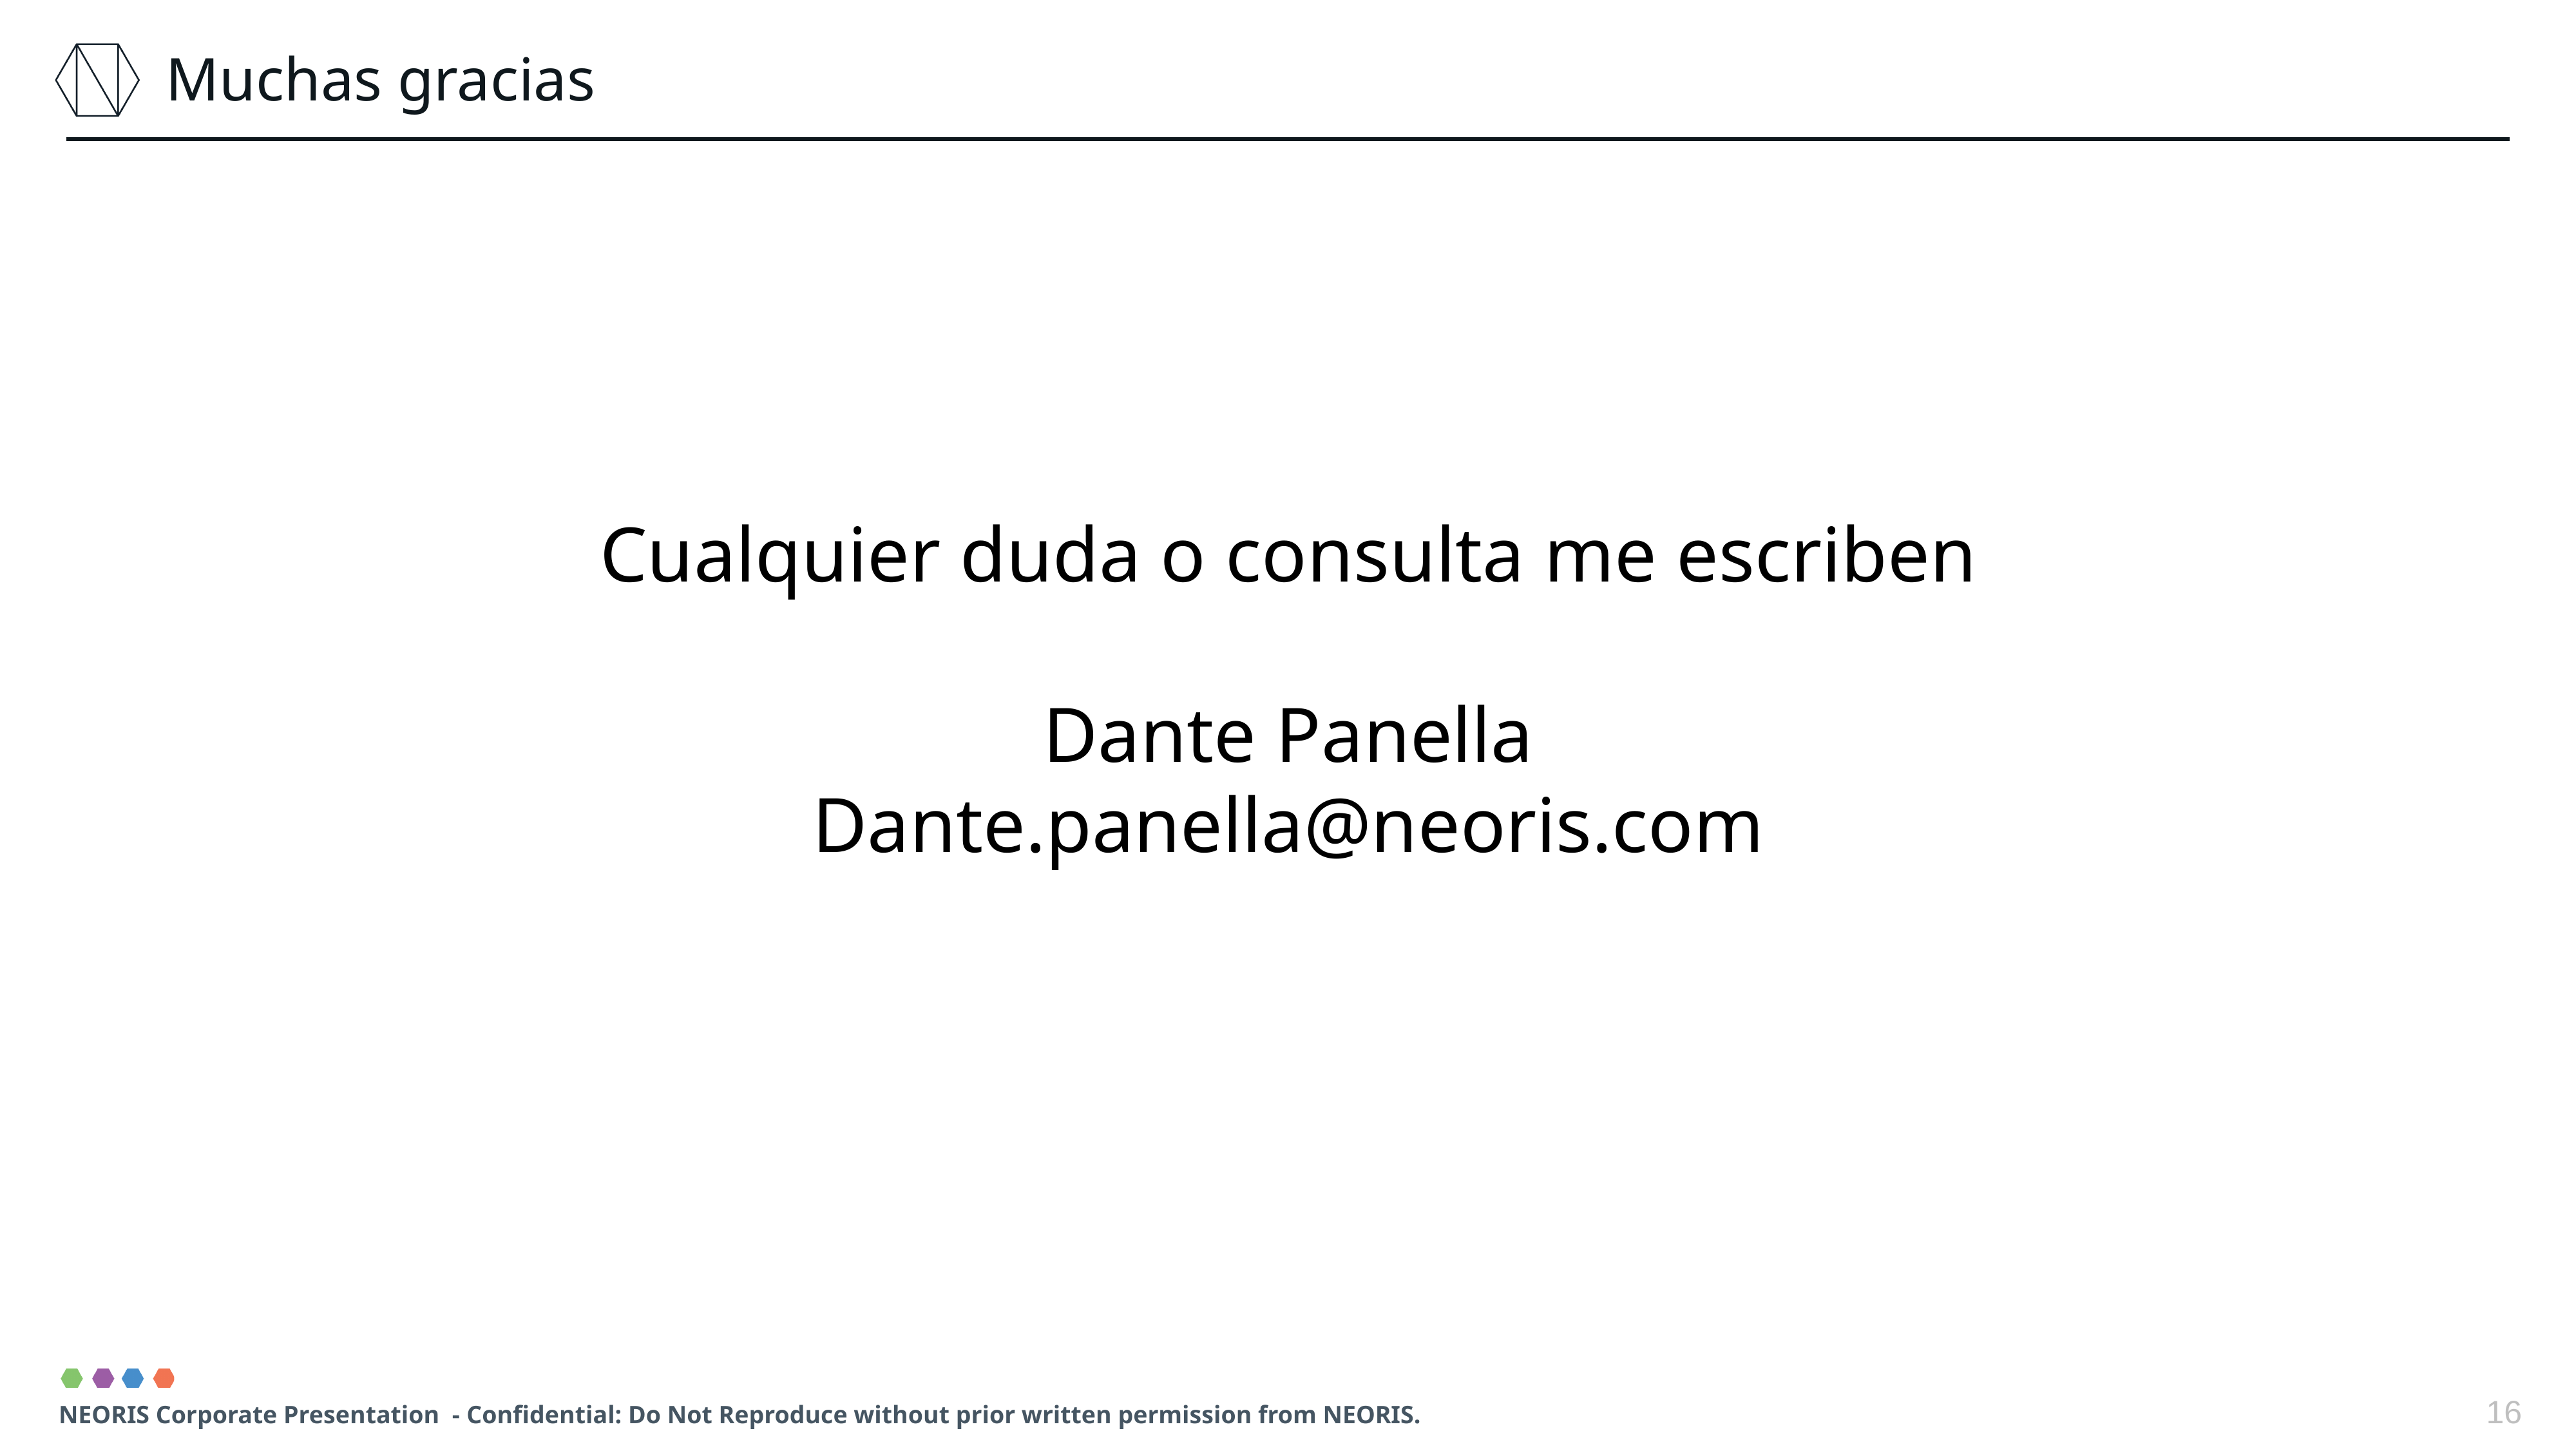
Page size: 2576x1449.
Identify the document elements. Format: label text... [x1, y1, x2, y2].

picture [53, 41, 142, 119]
text_box Cualquier duda o consulta me escriben Dante Panella Dante.panella@neoris.com [551, 501, 2027, 873]
list Muchas gracias [157, 37, 2510, 132]
